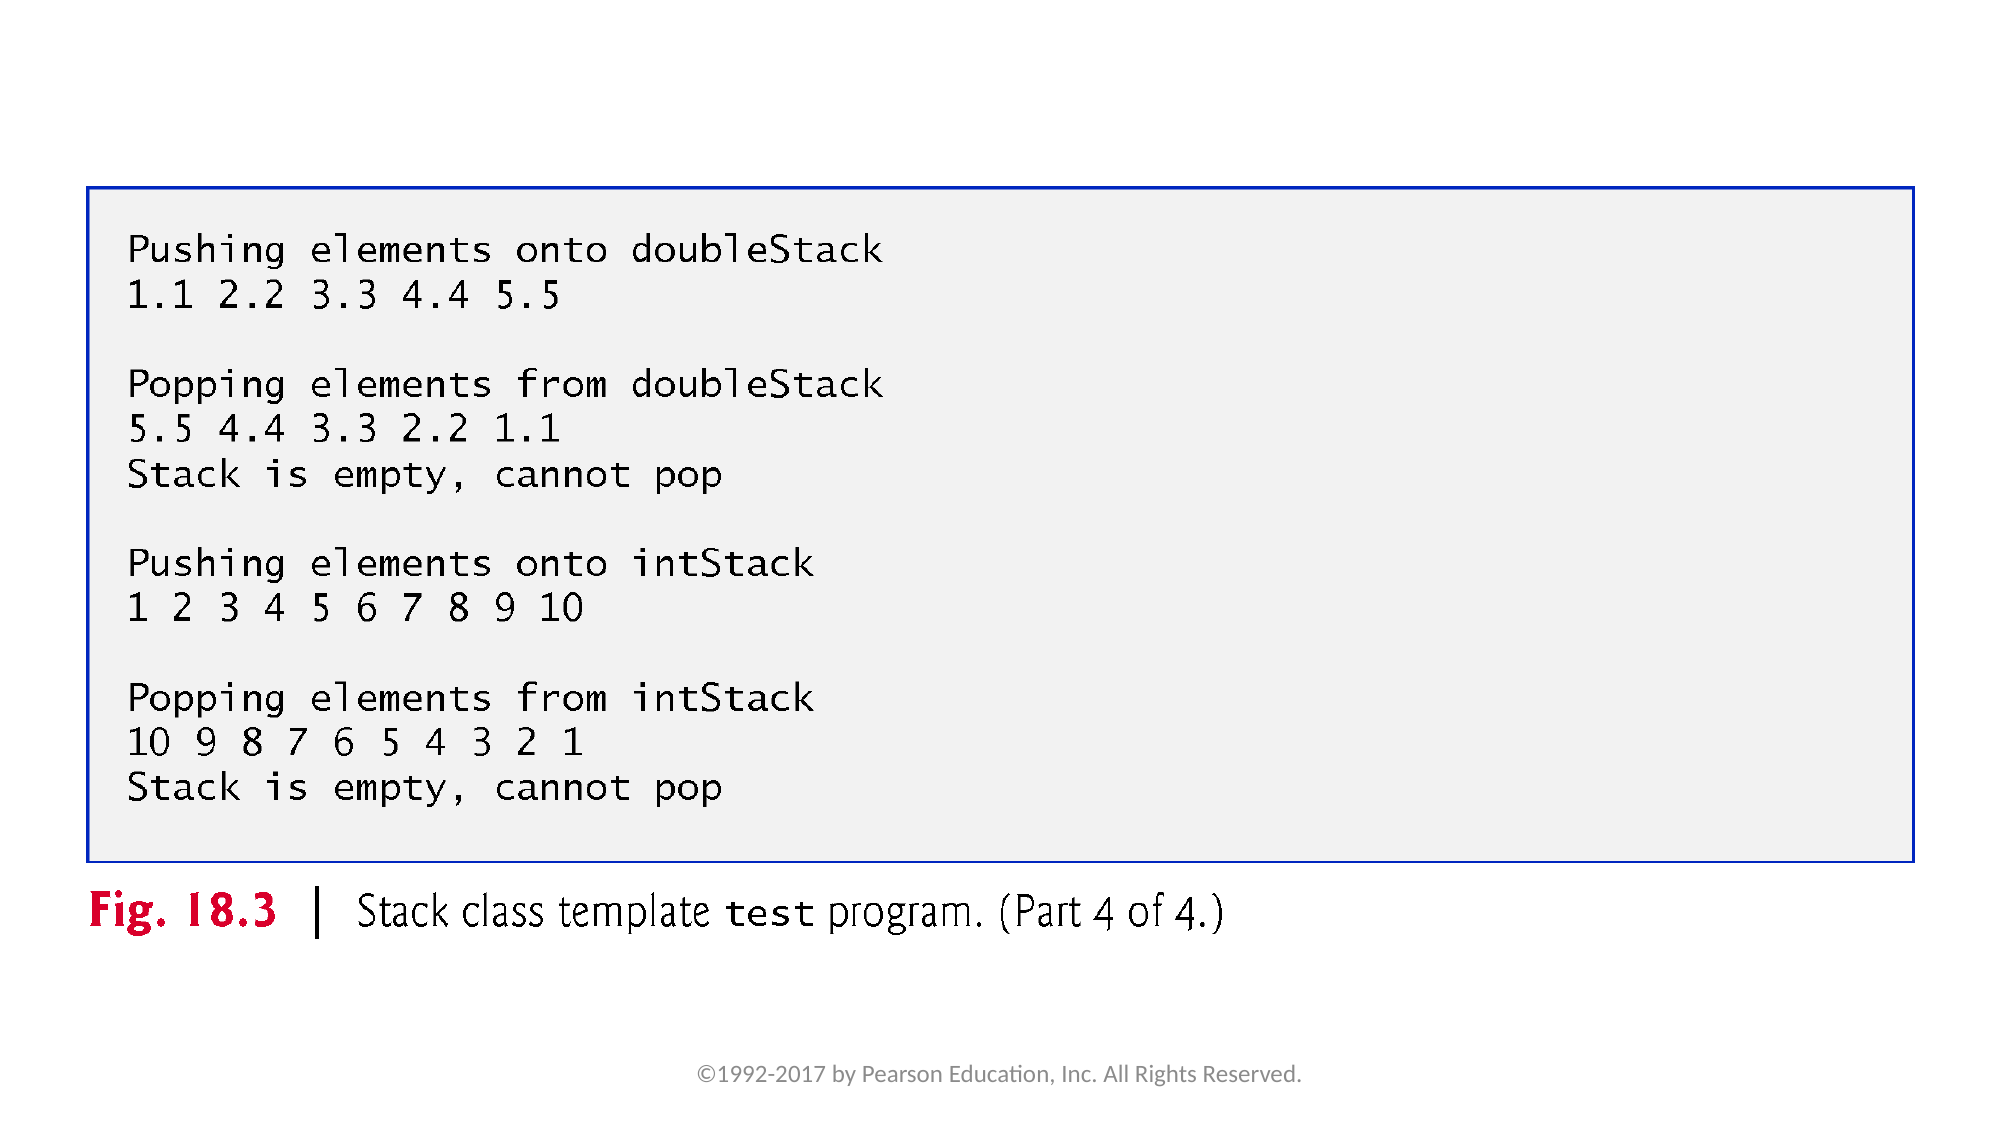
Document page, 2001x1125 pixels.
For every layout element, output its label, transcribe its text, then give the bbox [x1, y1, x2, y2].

footer ©1992-2017 by Pearson Education, Inc. All Rights Reserved. [662, 1042, 1338, 1103]
picture [0, 100, 2000, 1024]
